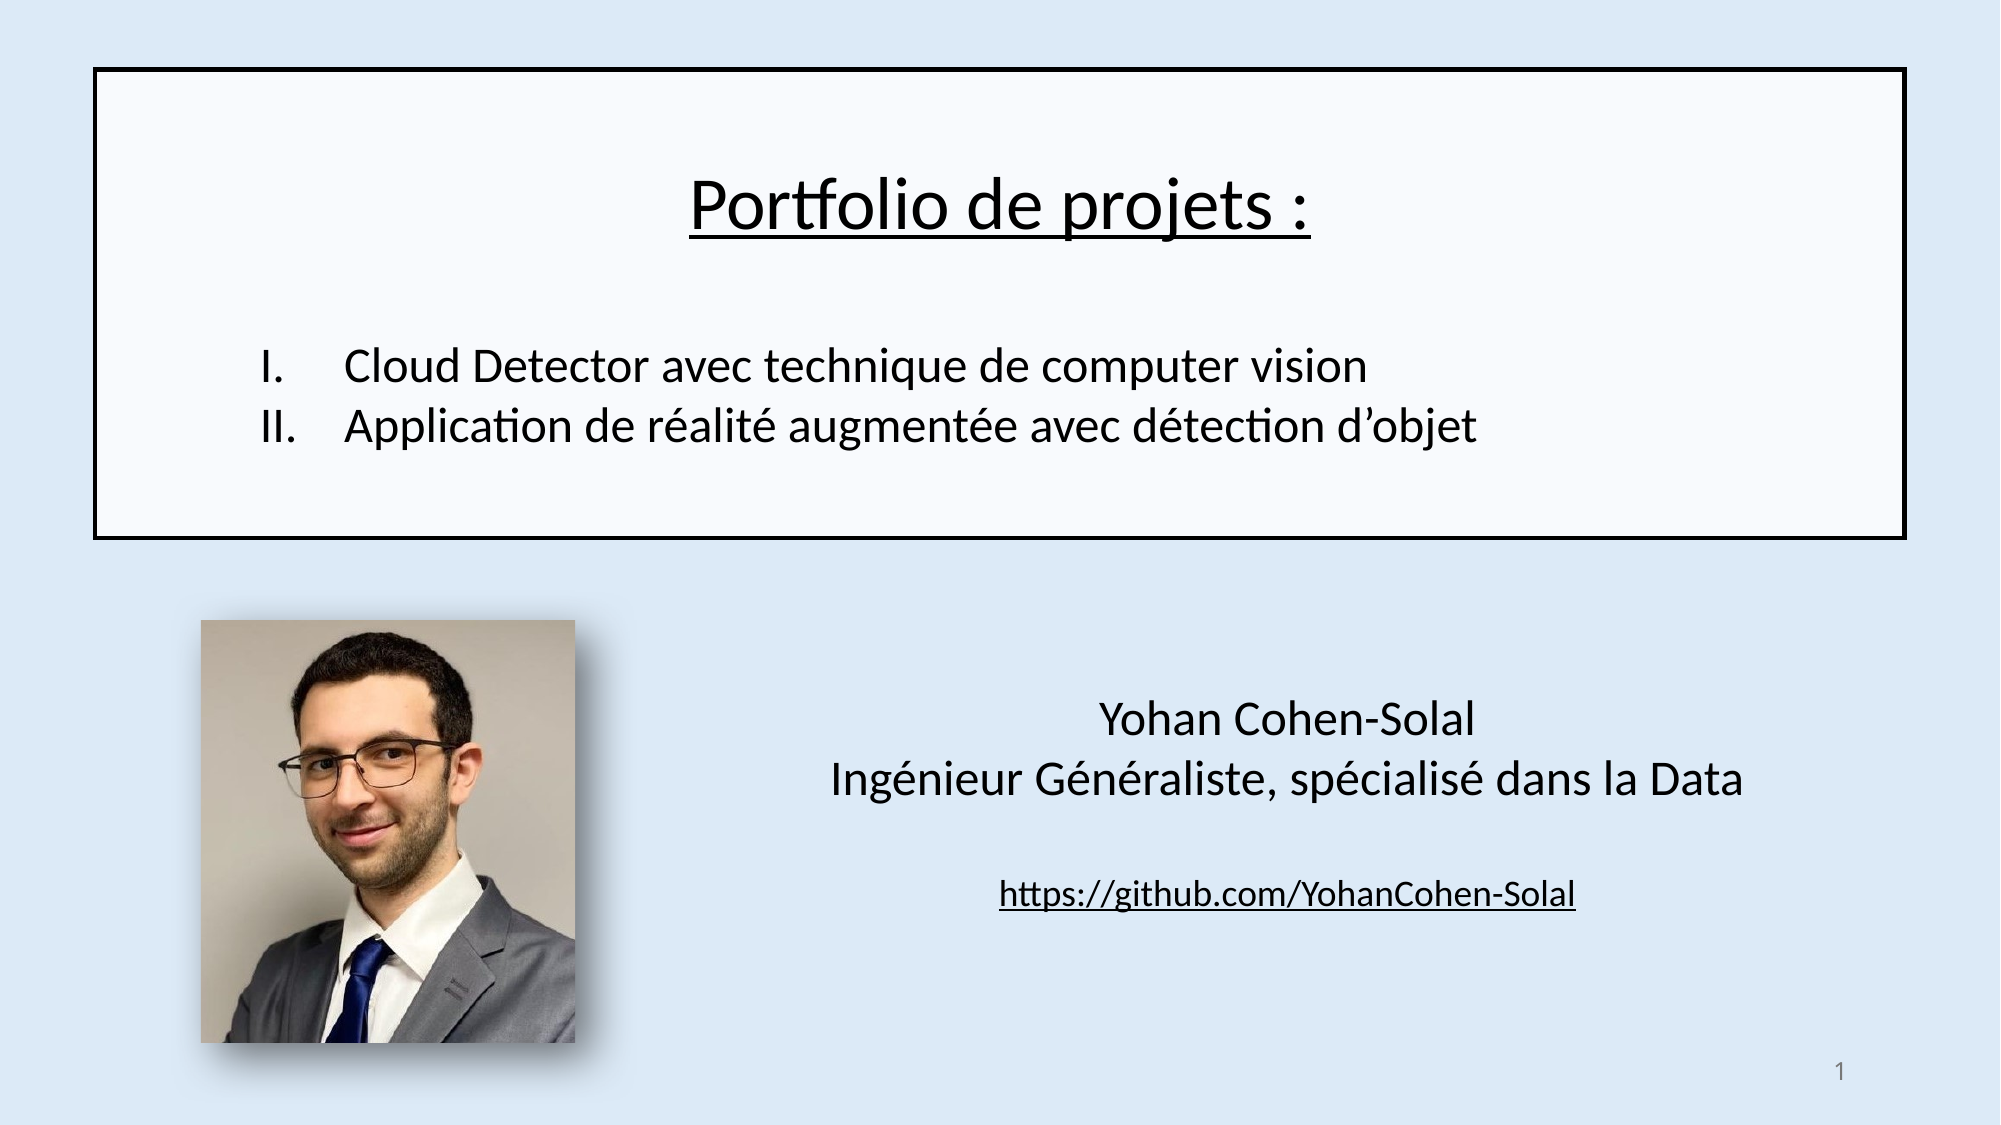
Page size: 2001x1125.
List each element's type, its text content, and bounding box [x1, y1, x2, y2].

text_box Yohan Cohen-Solal Ingénieur Généraliste, spécialisé dans la Data [803, 658, 1772, 833]
picture [200, 619, 576, 1044]
slide_number 1 [1412, 1042, 1863, 1103]
text_box Portfolio de projets : Cloud Detector avec technique de computer vision Application de réalité augmentée avec détection d’objet [94, 68, 1906, 539]
text_box https://github.com/YohanCohen-Solal [784, 861, 1791, 967]
